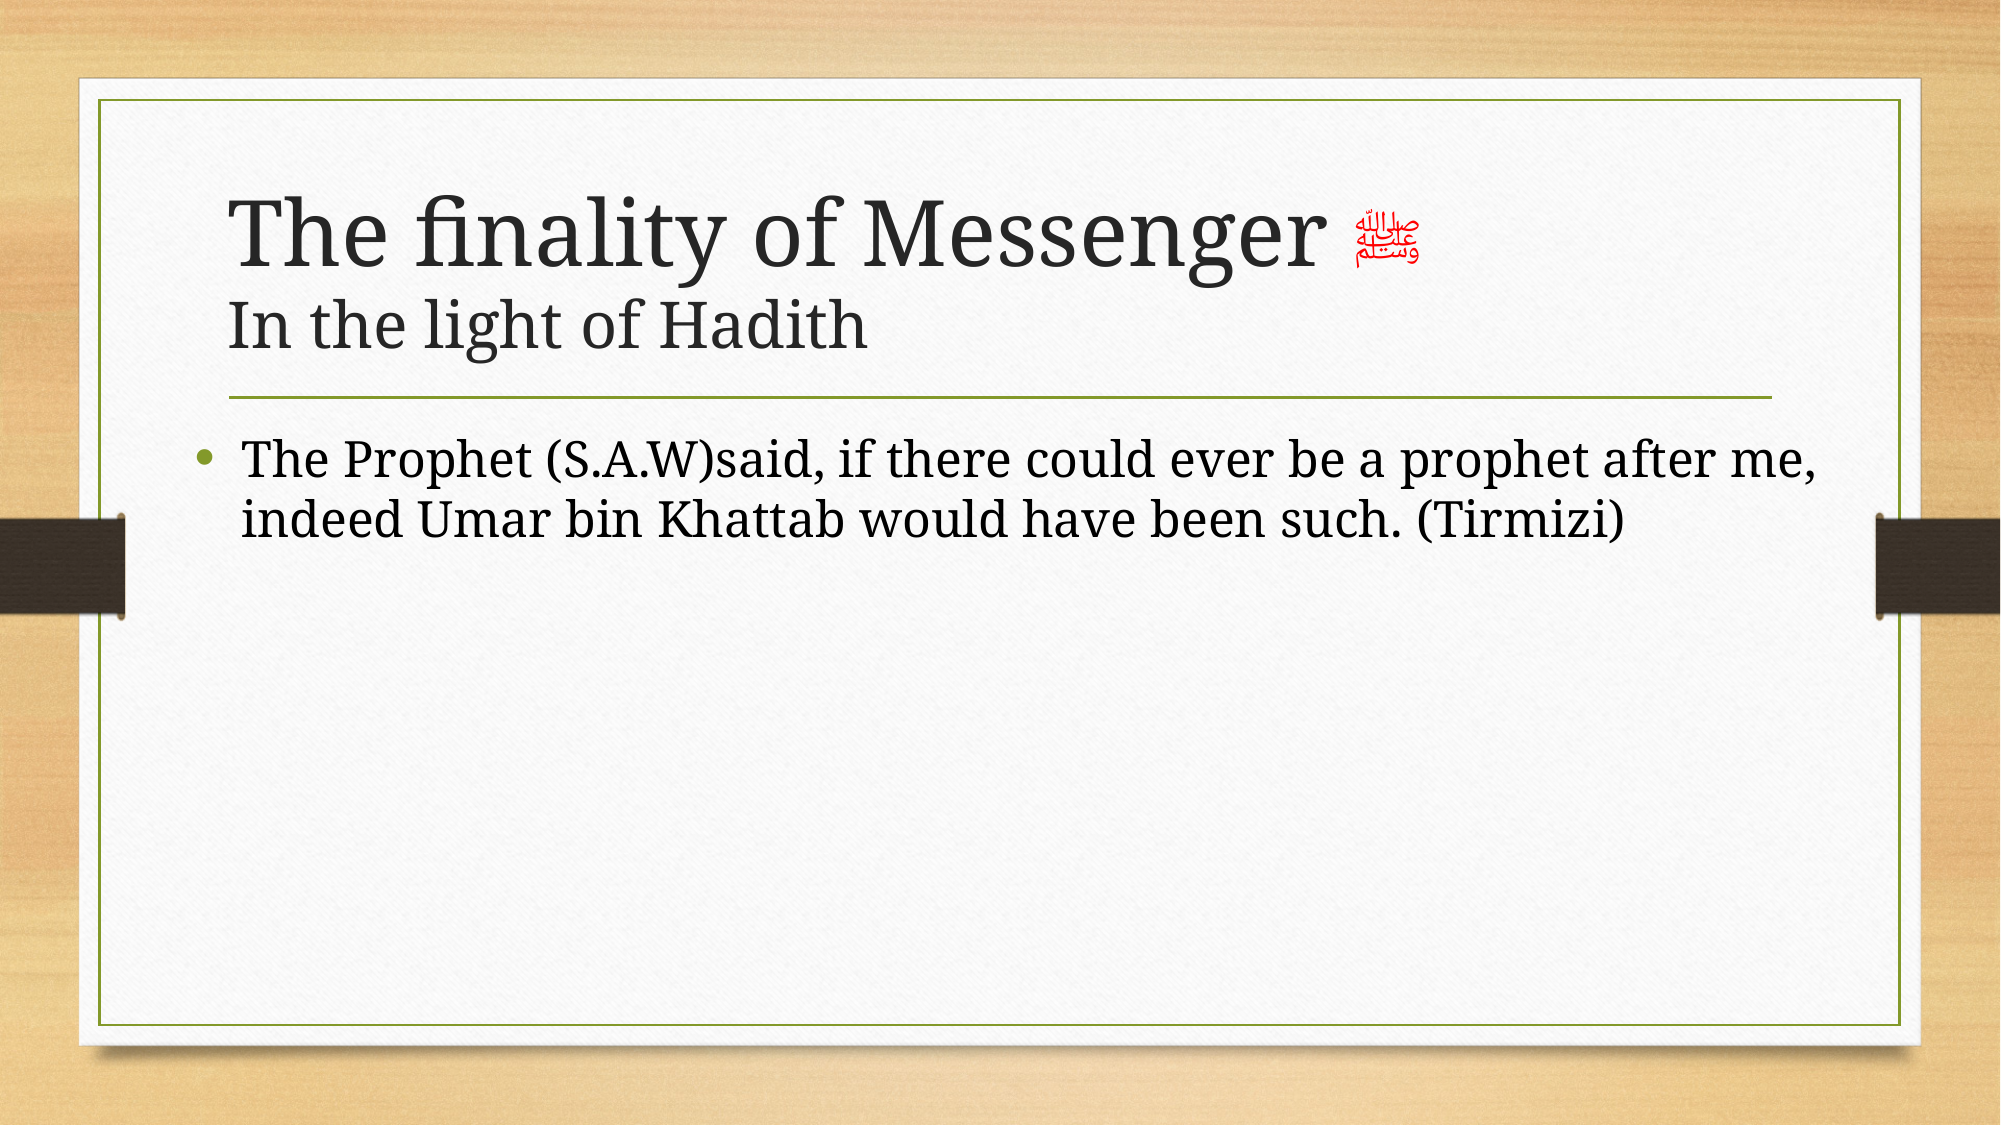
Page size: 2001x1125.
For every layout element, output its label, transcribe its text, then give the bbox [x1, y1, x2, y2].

title The finality of Messenger ﷺ In the light of Hadith [212, 161, 1788, 375]
list The Prophet (S.A.W)said, if there could ever be a prophet after me, indeed Umar bin Khattab would have been such. (Tirmizi) [179, 419, 1860, 1004]
picture [0, 0, 2001, 1125]
